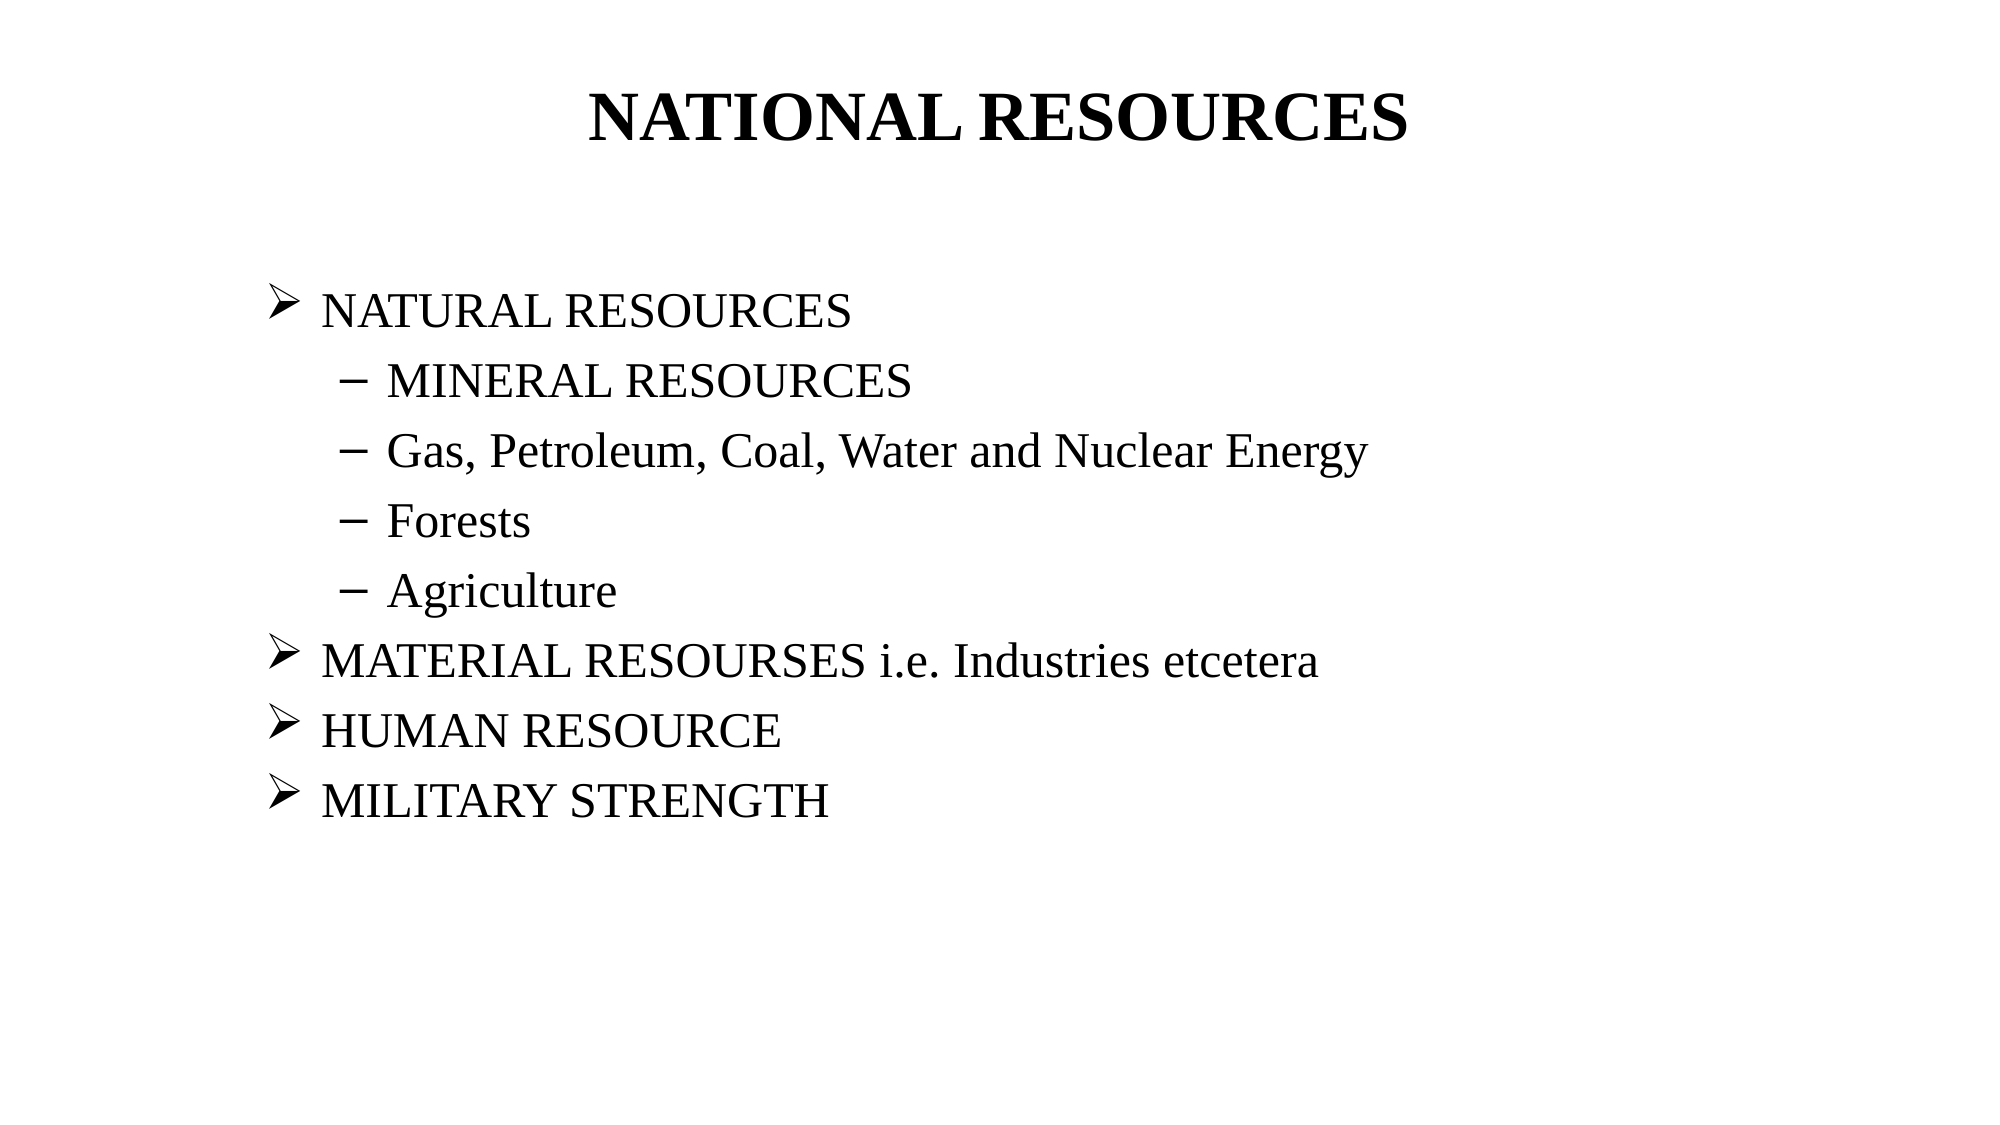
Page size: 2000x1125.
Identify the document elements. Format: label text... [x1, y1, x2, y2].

title NATIONAL RESOURCES [249, 62, 1750, 163]
list NATURAL RESOURCES MINERAL RESOURCES Gas, Petroleum, Coal, Water and Nuclear Energy Forests Agriculture MATERIAL RESOURSES i.e. Industries etcetera HUMAN RESOURCE MILITARY STRENGTH [249, 200, 1749, 988]
